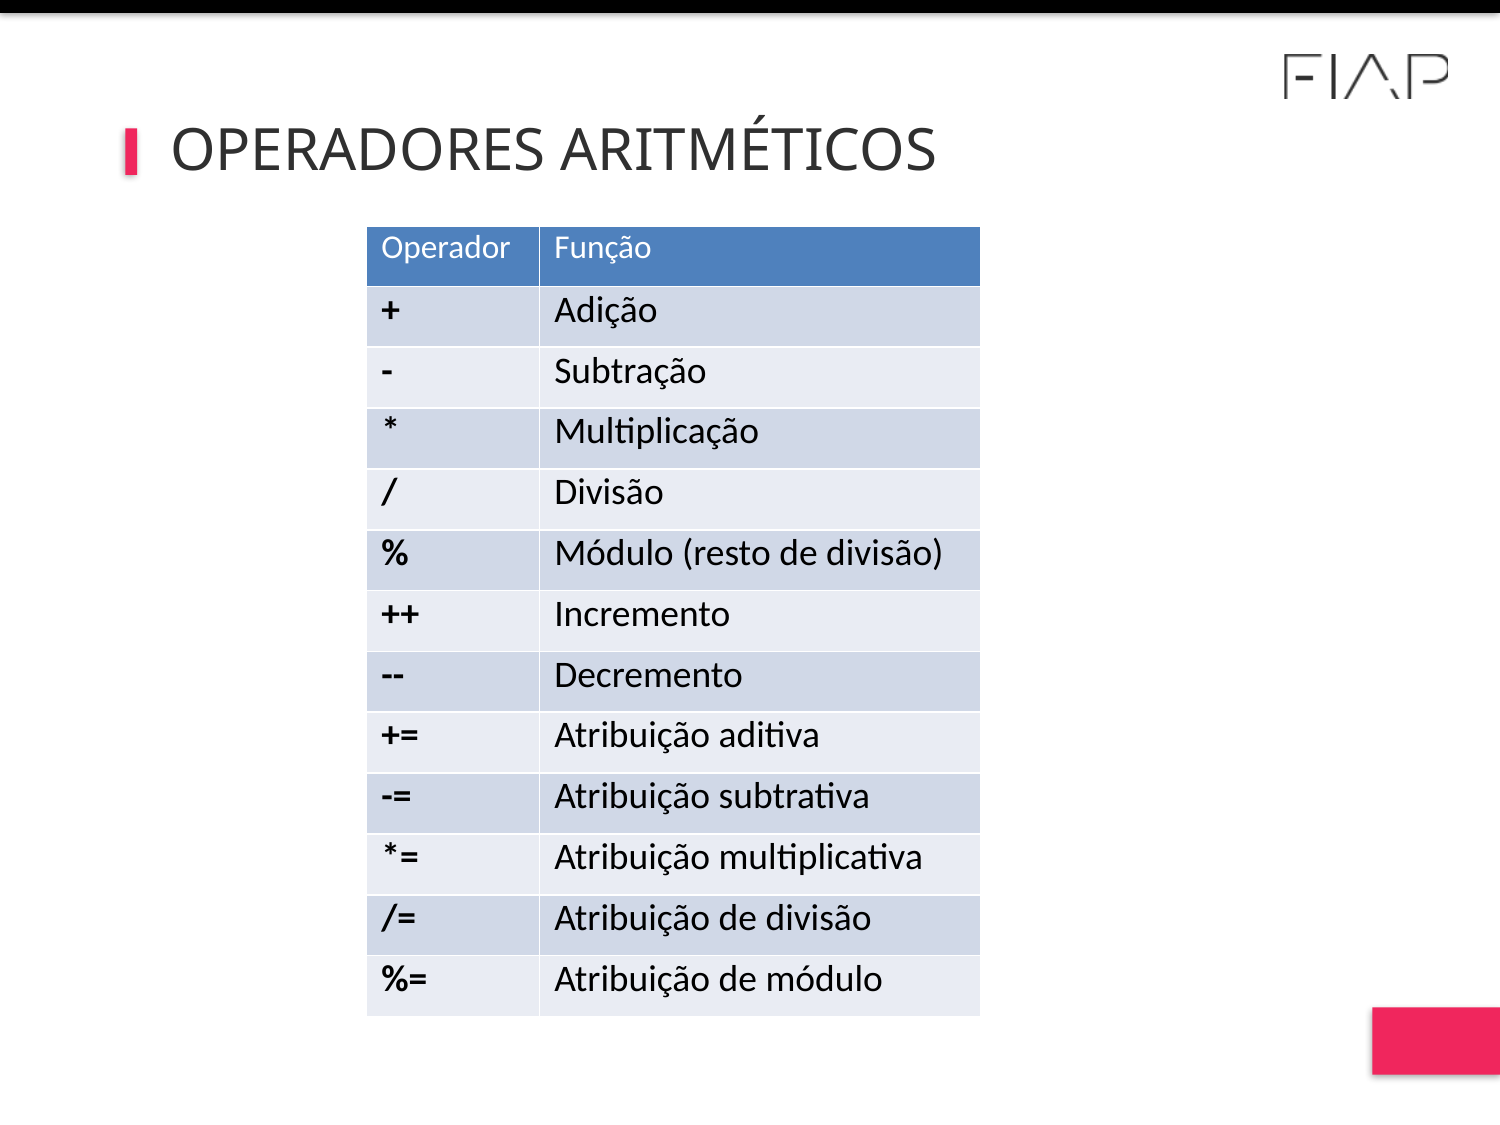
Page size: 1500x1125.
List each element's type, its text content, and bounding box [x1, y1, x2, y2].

table_cell += [367, 713, 539, 772]
table_cell + [367, 287, 539, 346]
table_cell -- [367, 652, 539, 711]
table_cell ++ [367, 591, 539, 651]
table_cell Atribuição subtrativa [540, 774, 980, 833]
table_cell Decremento [540, 652, 980, 711]
table_cell Incremento [540, 591, 980, 651]
table_header Função [540, 227, 980, 286]
table_cell Módulo (resto de divisão) [540, 531, 980, 590]
table_cell Multiplicação [540, 409, 980, 468]
table_cell Adição [540, 287, 980, 346]
table_cell / [367, 470, 539, 529]
picture [1283, 53, 1449, 99]
text_box [1372, 1007, 1500, 1075]
table_cell Atribuição multiplicativa [540, 835, 980, 894]
table_cell * [367, 409, 539, 468]
text_box [125, 128, 138, 176]
text_box OPERADORES ARITMÉTICOS [155, 112, 1364, 191]
table_cell /= [367, 896, 539, 955]
table_cell Subtração [540, 348, 980, 407]
table_cell %= [367, 956, 539, 1016]
table_cell Atribuição aditiva [540, 713, 980, 772]
table_header Operador [367, 227, 539, 286]
text_box [0, 0, 1500, 14]
table_cell Atribuição de módulo [540, 956, 980, 1016]
table_cell Divisão [540, 470, 980, 529]
table_cell -= [367, 774, 539, 833]
table_cell % [367, 531, 539, 590]
table_cell - [367, 348, 539, 407]
table_cell Atribuição de divisão [540, 896, 980, 955]
table_cell *= [367, 835, 539, 894]
